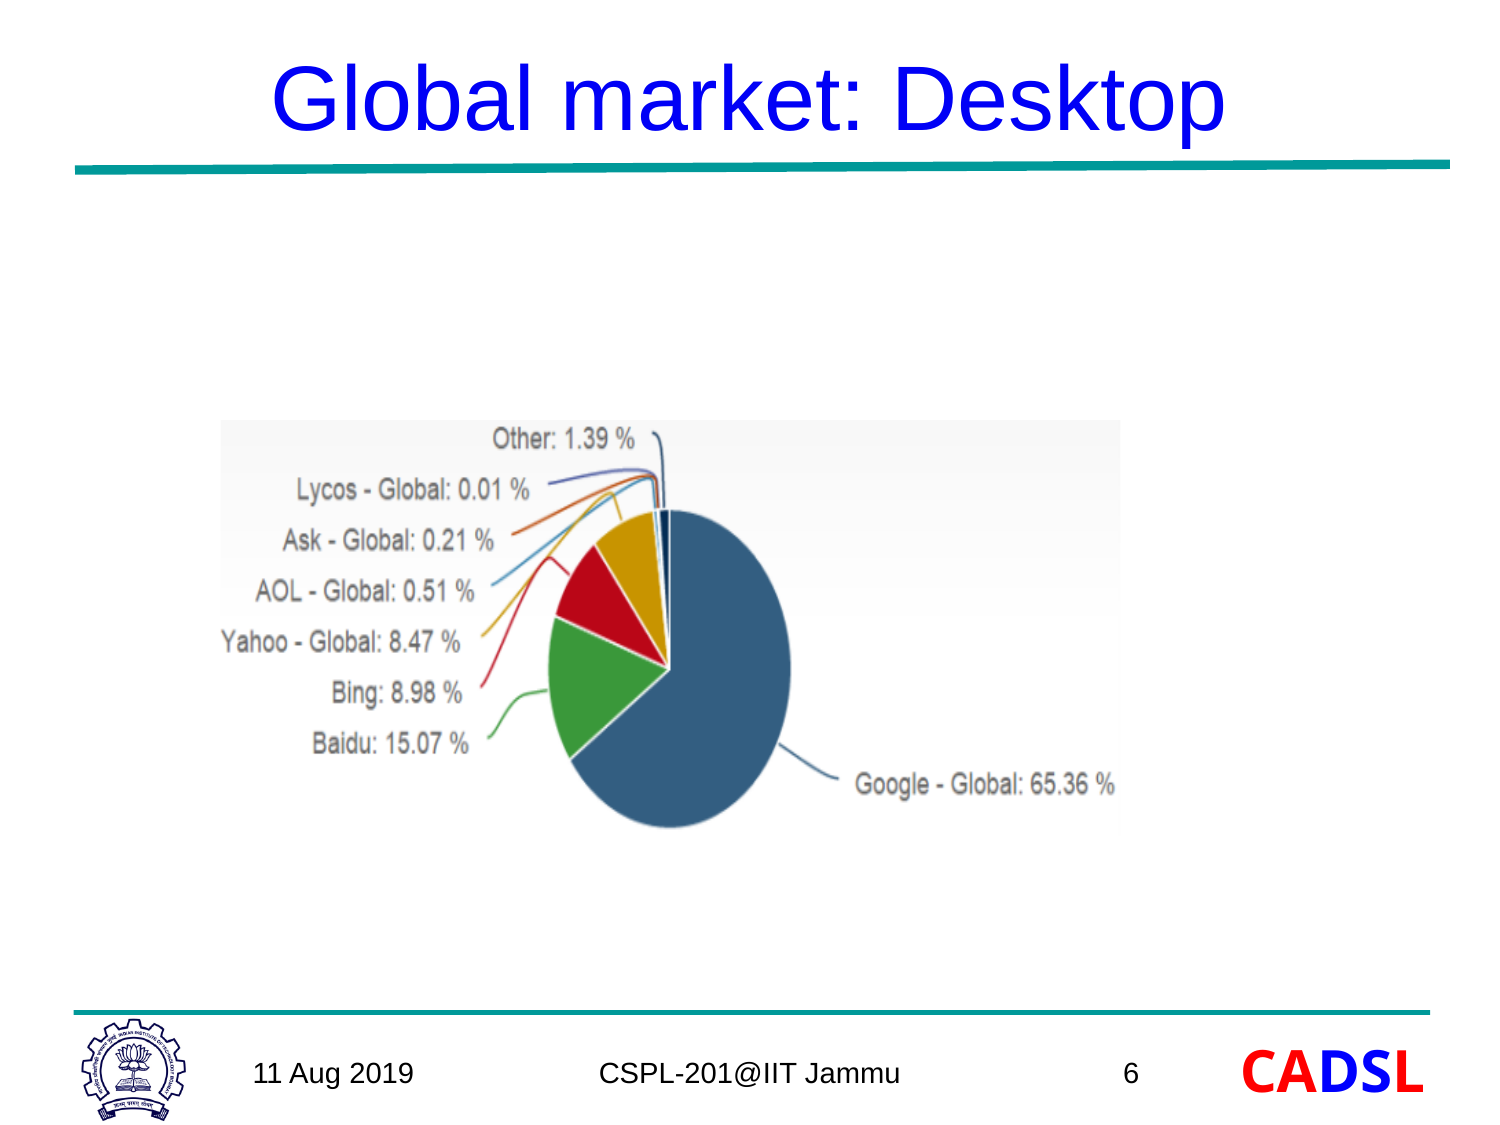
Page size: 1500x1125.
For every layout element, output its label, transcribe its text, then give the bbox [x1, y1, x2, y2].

footer CSPL-201@IIT Jammu [512, 1046, 988, 1125]
slide_number 6 [1037, 1046, 1225, 1125]
title Global market: Desktop [75, 0, 1425, 188]
picture [210, 420, 1152, 857]
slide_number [237, 1046, 450, 1125]
picture [75, 1016, 188, 1125]
